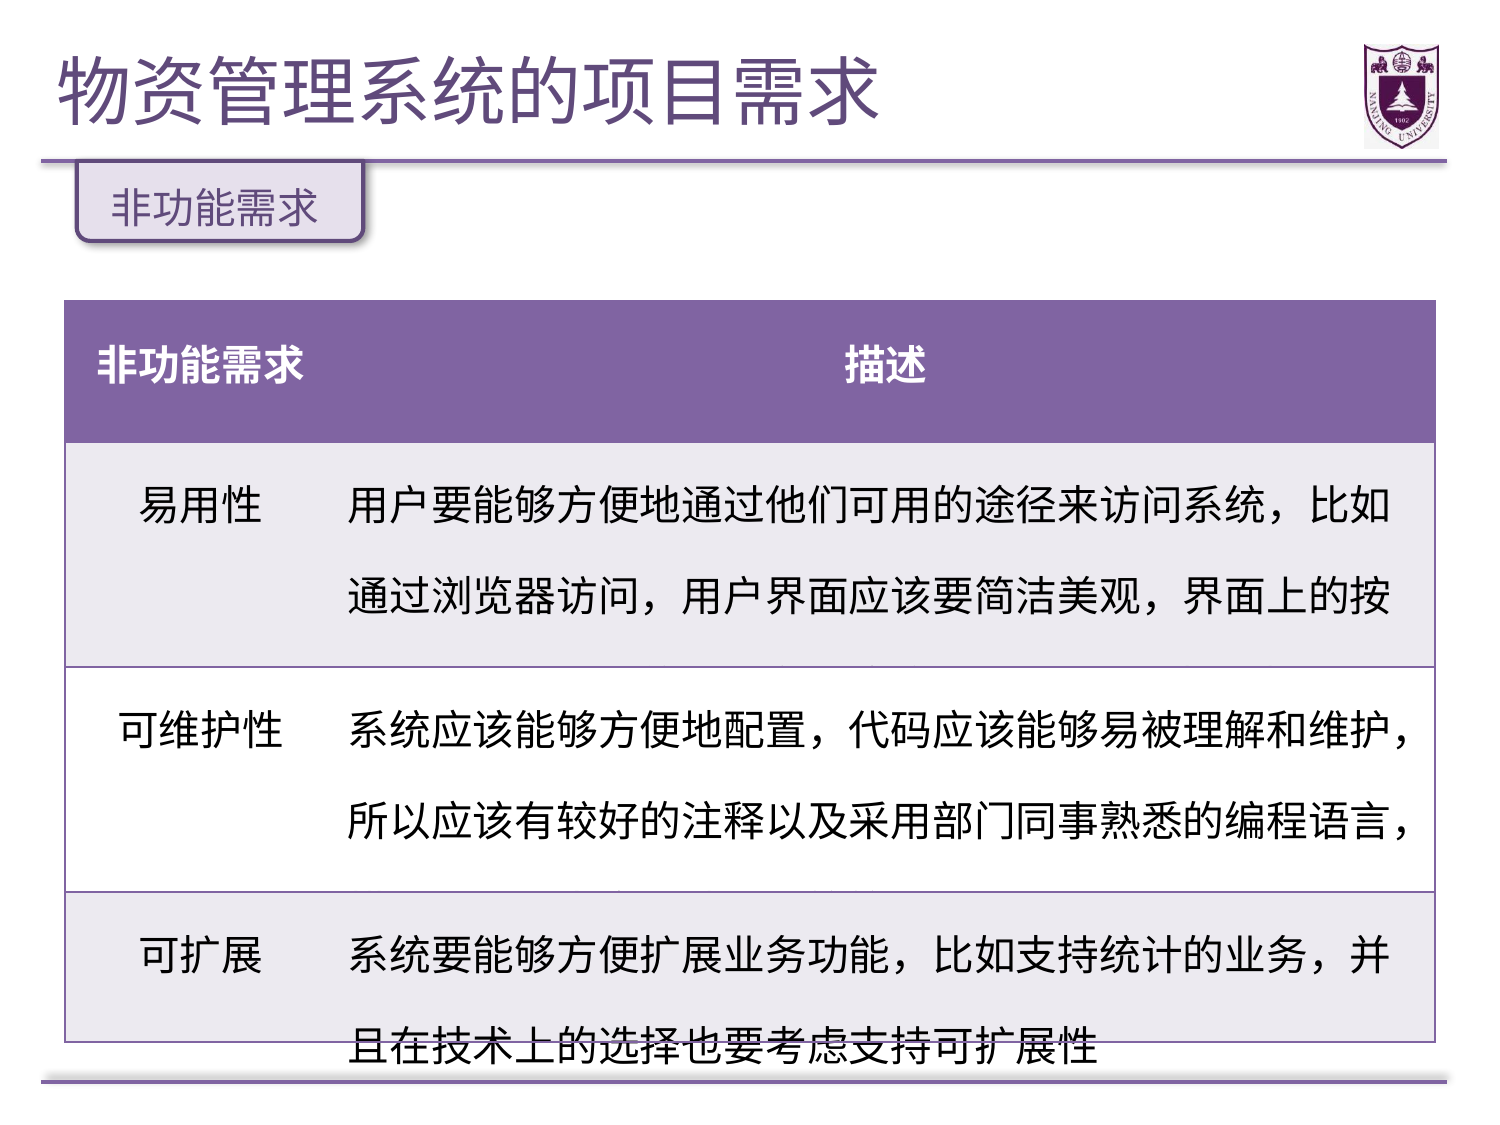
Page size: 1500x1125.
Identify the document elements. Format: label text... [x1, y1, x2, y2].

table_cell 易用性 [66, 443, 337, 666]
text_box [76, 148, 426, 242]
picture [1363, 43, 1439, 150]
table_cell 系统应该能够方便地配置，代码应该能够易被理解和维护，所以应该有较好的注释以及采用部门同事熟悉的编程语言，模块划分得当容易被维护等等 [337, 668, 1434, 891]
table_header 描述 [337, 302, 1434, 441]
table_header 非功能需求 [66, 302, 337, 441]
table_cell 可维护性 [66, 668, 337, 891]
title 物资管理系统的项目需求 [41, 19, 1392, 158]
table_cell 系统要能够方便扩展业务功能，比如支持统计的业务，并且在技术上的选择也要考虑支持可扩展性 [337, 893, 1434, 1041]
table_cell 用户要能够方便地通过他们可用的途径来访问系统，比如通过浏览器访问，用户界面应该要简洁美观，界面上的按钮是所见即所得的，用户体验较好，比如可以批量操作 [337, 443, 1434, 666]
table_cell 可扩展 [66, 893, 337, 1041]
